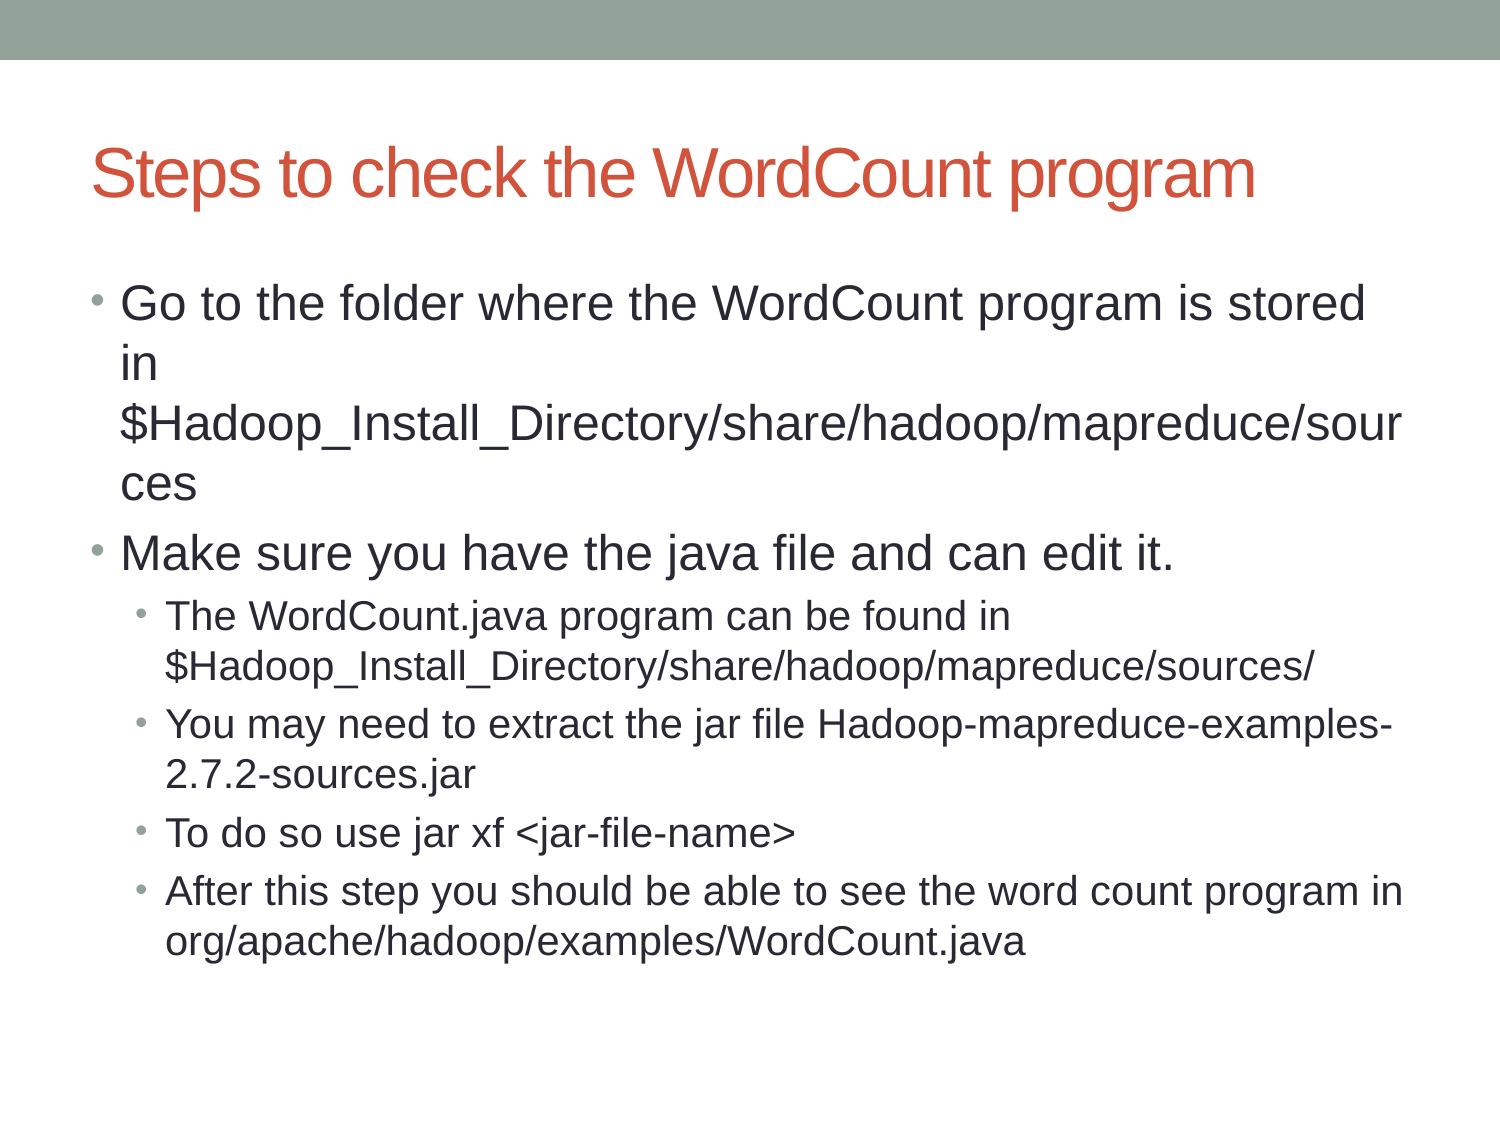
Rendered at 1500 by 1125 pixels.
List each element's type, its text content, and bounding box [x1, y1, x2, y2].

title Steps to check the WordCount program [75, 87, 1425, 250]
list Go to the folder where the WordCount program is stored in $Hadoop_Install_Directory/share/hadoop/mapreduce/sources Make sure you have the java file and can edit it. The WordCount.java program can be found in $Hadoop_Install_Directory/share/hadoop/mapreduce/sources/ You may need to extract the jar file Hadoop-mapreduce-examples-2.7.2-sources.jar To do so use jar xf <jar-file-name> After this step you should be able to see the word count program in org/apache/hadoop/examples/WordCount.java [75, 262, 1425, 1063]
